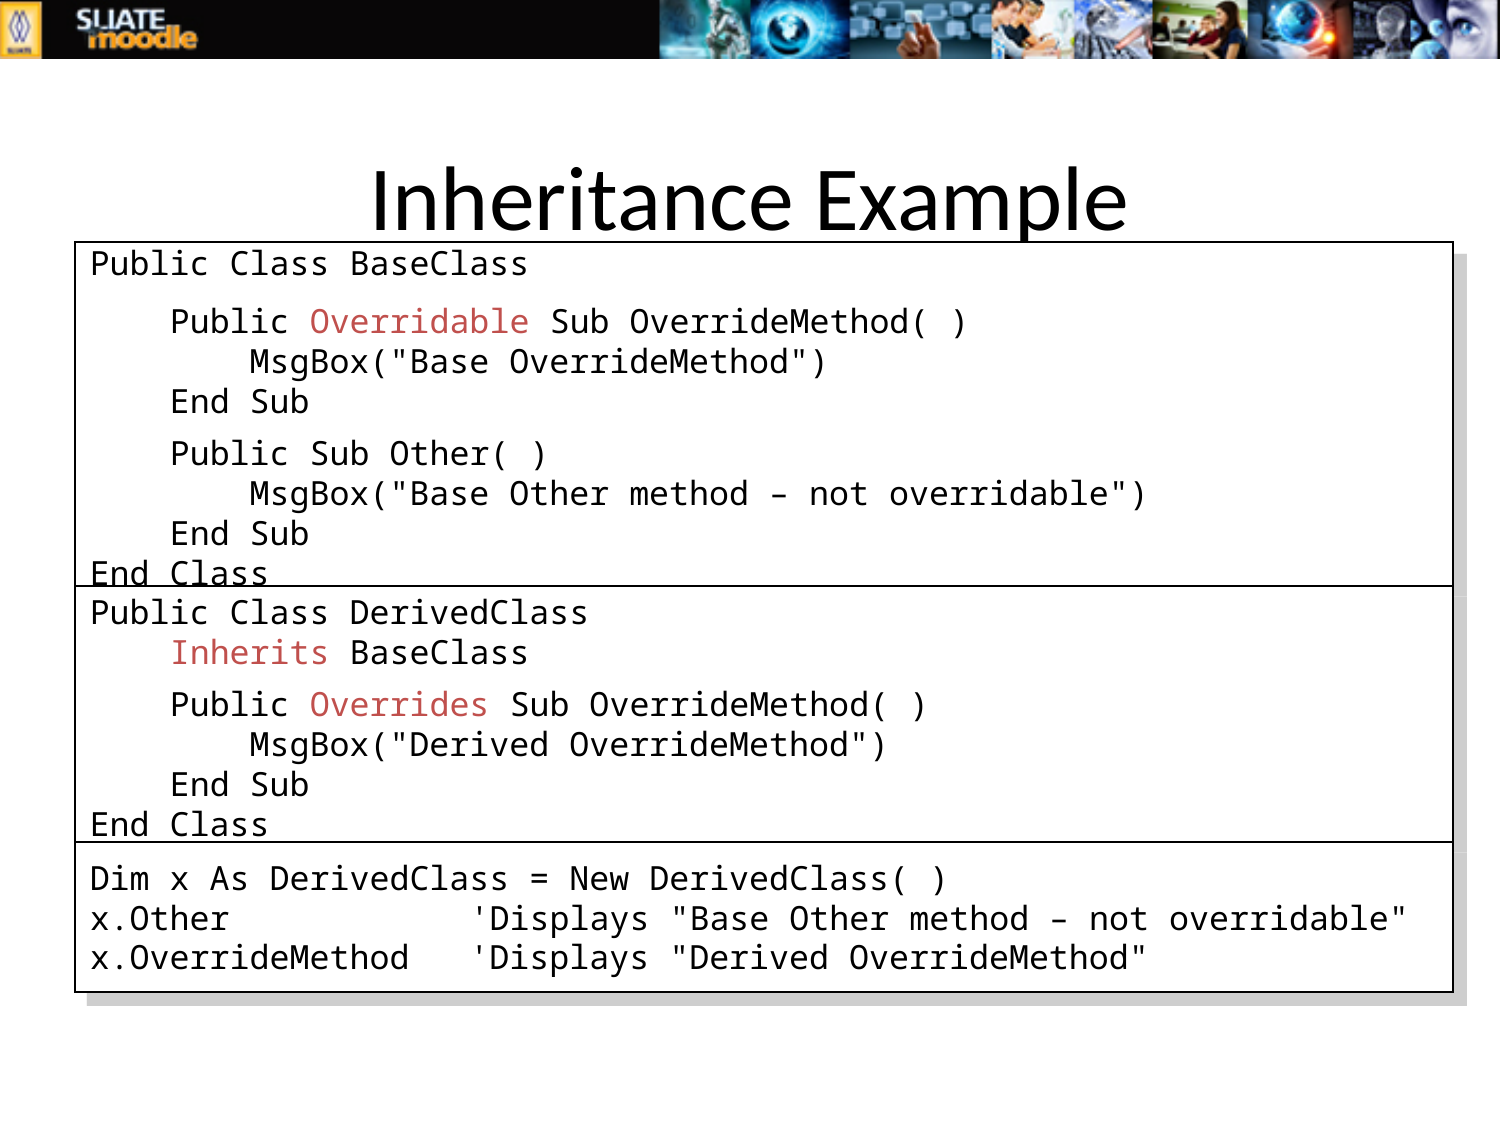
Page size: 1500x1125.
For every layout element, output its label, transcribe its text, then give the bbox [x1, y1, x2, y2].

title Inheritance Example [75, 99, 1425, 242]
text_box Public Class DerivedClass Inherits BaseClass Public Overrides Sub OverrideMethod( ) MsgBox("Derived OverrideMethod") End Sub End Class [74, 585, 1453, 841]
text_box Public Class BaseClass Public Overridable Sub OverrideMethod( ) MsgBox("Base OverrideMethod") End Sub Public Sub Other( ) MsgBox("Base Other method – not overridable") End Sub End Class [74, 242, 1453, 585]
text_box Dim x As DerivedClass = New DerivedClass( ) x.Other 'Displays "Base Other method – not overridable" x.OverrideMethod 'Displays "Derived OverrideMethod" [74, 841, 1453, 992]
picture [0, 0, 1500, 59]
